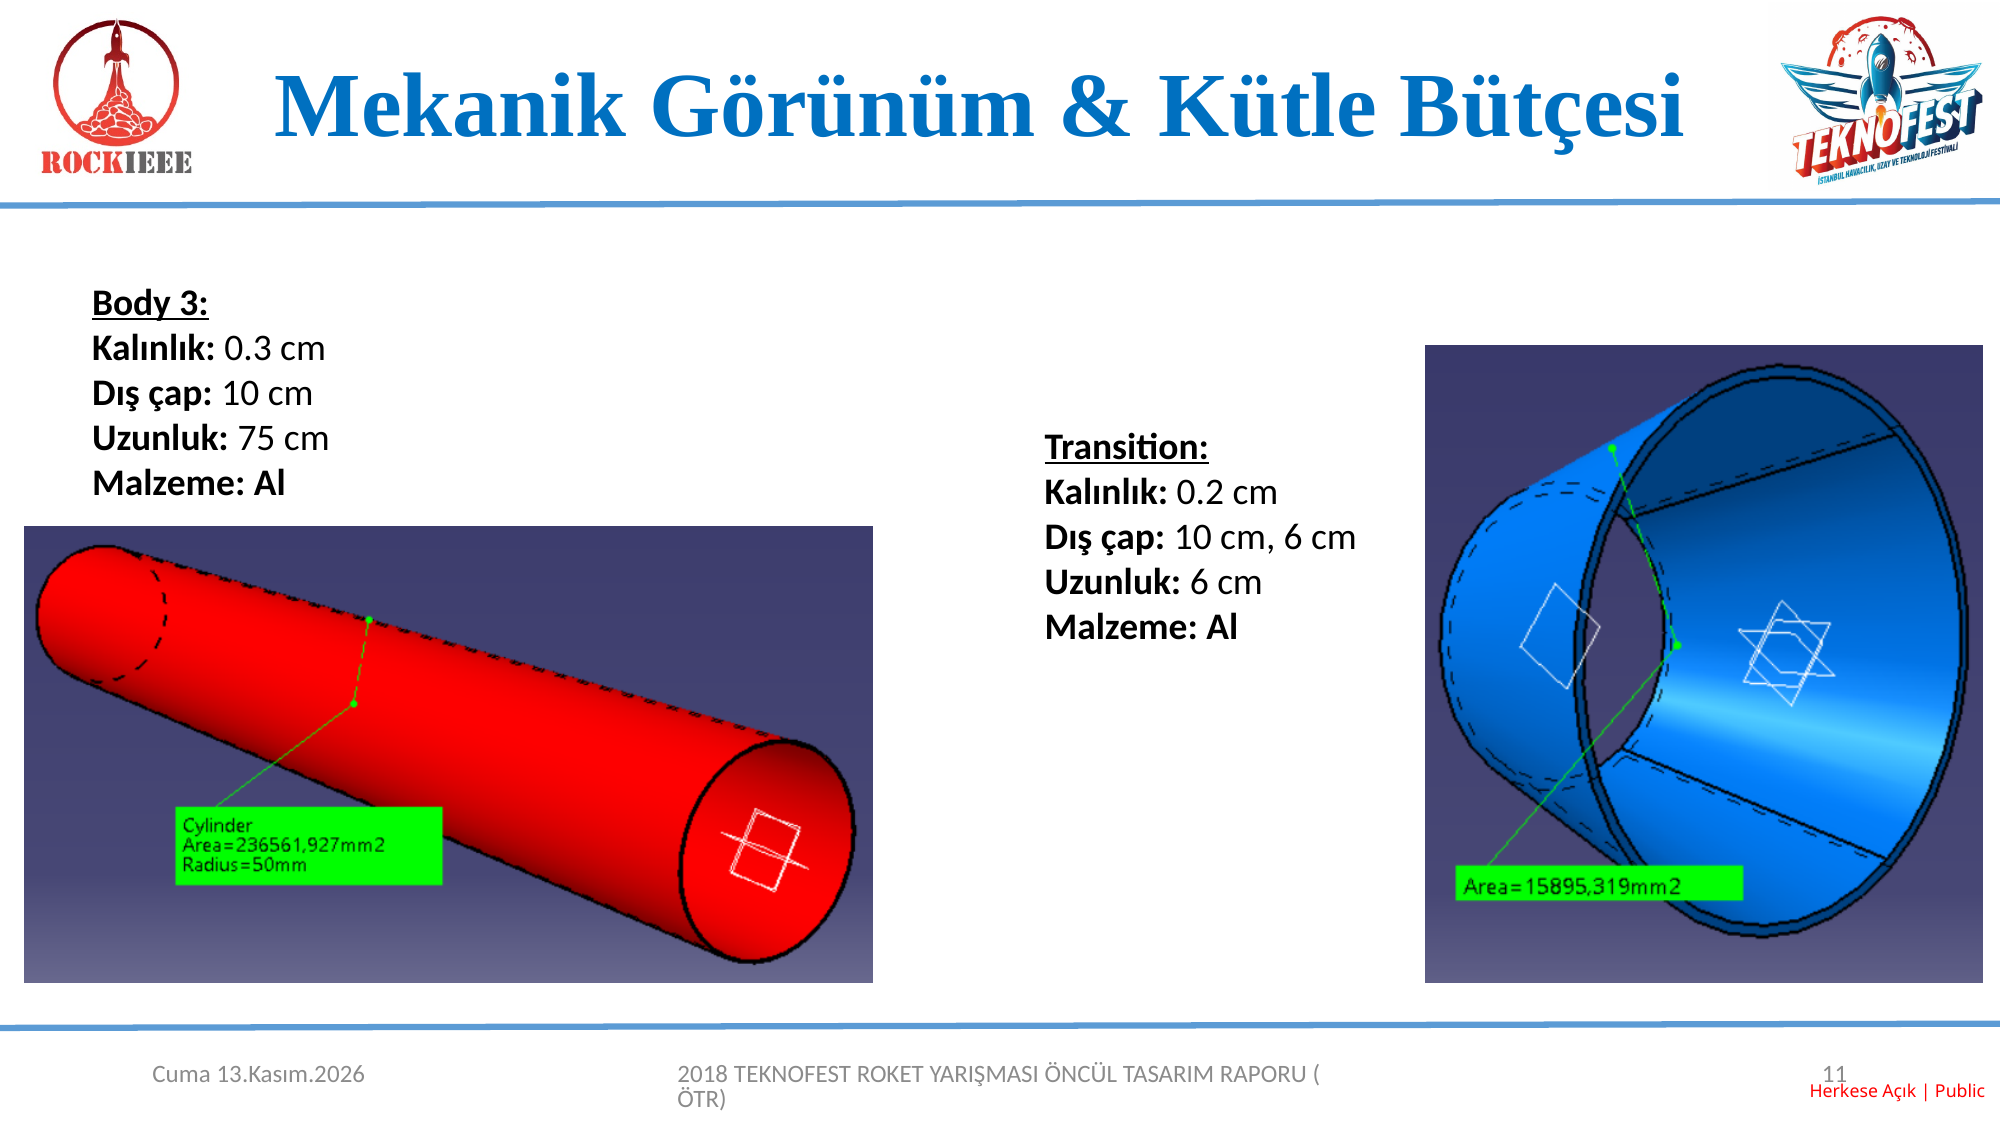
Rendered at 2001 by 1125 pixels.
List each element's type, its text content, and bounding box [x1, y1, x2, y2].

slide_number 2 Temmuz 2018 Pazartesi [137, 1042, 588, 1103]
title Mekanik Görünüm & Kütle Bütçesi [230, 40, 1731, 164]
picture [24, 526, 873, 983]
footer 2018 TEKNOFEST ROKET YARIŞMASI ÖNCÜL TASARIM RAPORU (ÖTR) [662, 1042, 1338, 1103]
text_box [0, 201, 2000, 206]
slide_number 11 [1412, 1042, 1863, 1103]
text_box Transition: Kalınlık: 0.2 cm Dış çap: 10 cm, 6 cm Uzunluk: 6 cm Malzeme: Al [1029, 414, 1372, 699]
picture [1768, 2, 2000, 191]
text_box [0, 1023, 2000, 1028]
text_box Body 3: Kalınlık: 0.3 cm Dış çap: 10 cm Uzunluk: 75 cm Malzeme: Al [77, 270, 449, 526]
picture [24, 12, 213, 187]
picture [1425, 345, 1983, 983]
